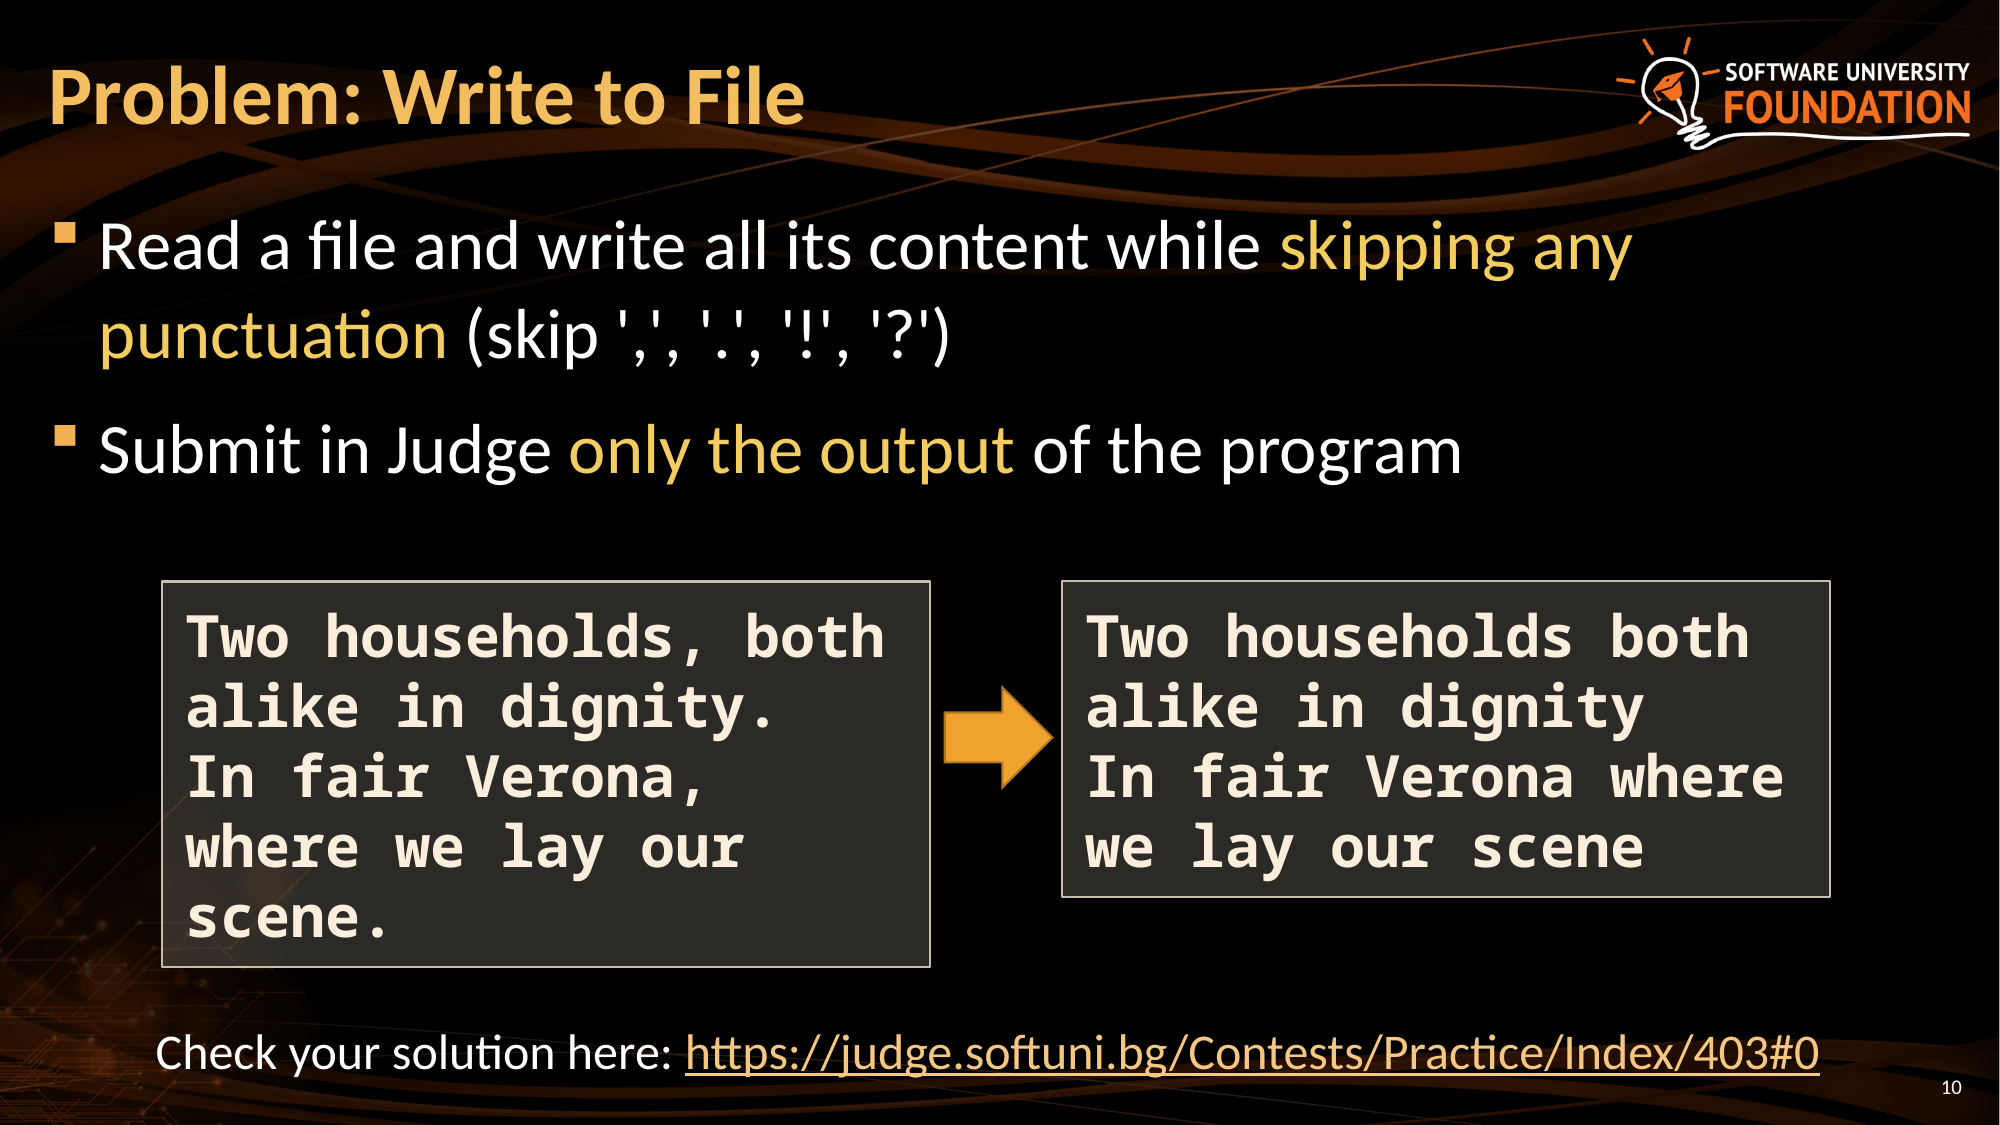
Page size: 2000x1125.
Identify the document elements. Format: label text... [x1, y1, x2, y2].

title Problem: Write to File [30, 6, 1602, 189]
list Read a file and write all its content while skipping any punctuation (skip ',', '.', '!', '?') Submit in Judge only the output of the program [31, 188, 1968, 1103]
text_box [162, 581, 1830, 900]
text_box Check your solution here: https://judge.softuni.bg/Contests/Practice/Index/403#0 [124, 1011, 1863, 1087]
picture [0, 0, 2000, 1125]
